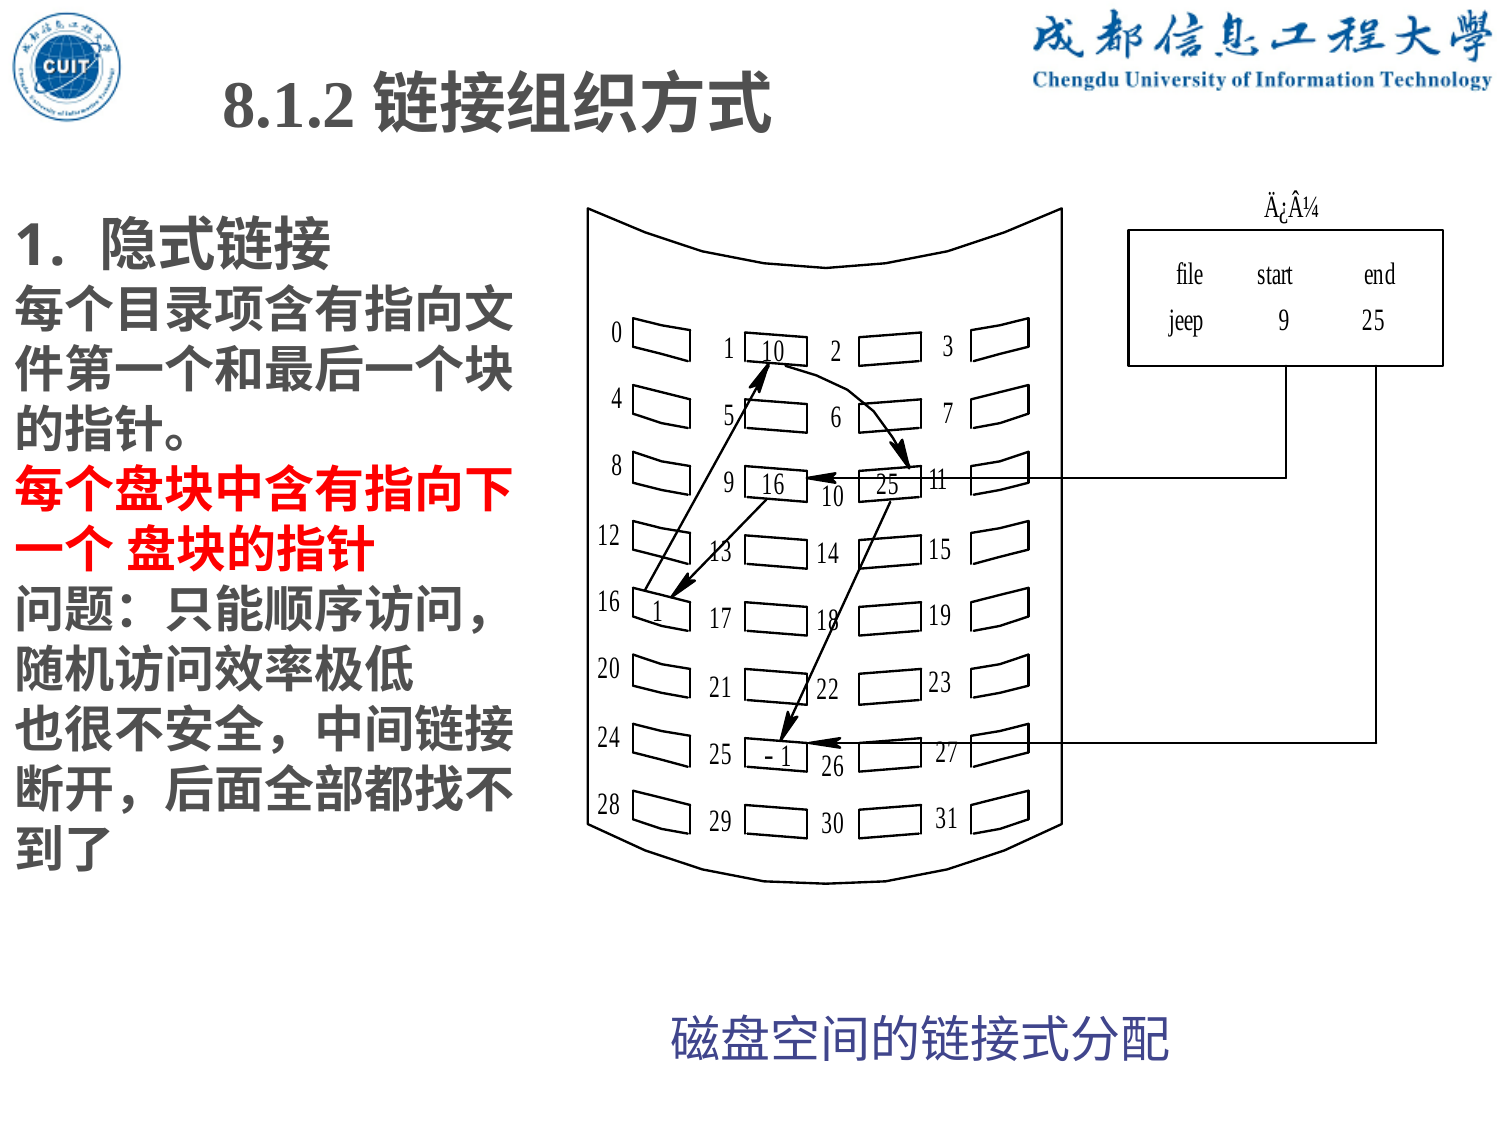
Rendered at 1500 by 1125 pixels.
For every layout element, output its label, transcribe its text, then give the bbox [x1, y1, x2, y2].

text_box 隐式链接 每个目录项含有指向文件第一个和最后一个块的指针。 每个盘块中含有指向下一个 盘块的指针 问题：只能顺序访问，随机访问效率极低 也很不安全，中间链接断开，后面全部都找不到了 [0, 200, 544, 885]
picture [1029, 0, 1500, 102]
picture [0, 0, 127, 138]
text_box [549, 174, 1500, 894]
text_box 磁盘空间的链接式分配 [621, 999, 1197, 1075]
text_box 8.1.2链接组织方式 [207, 53, 788, 149]
